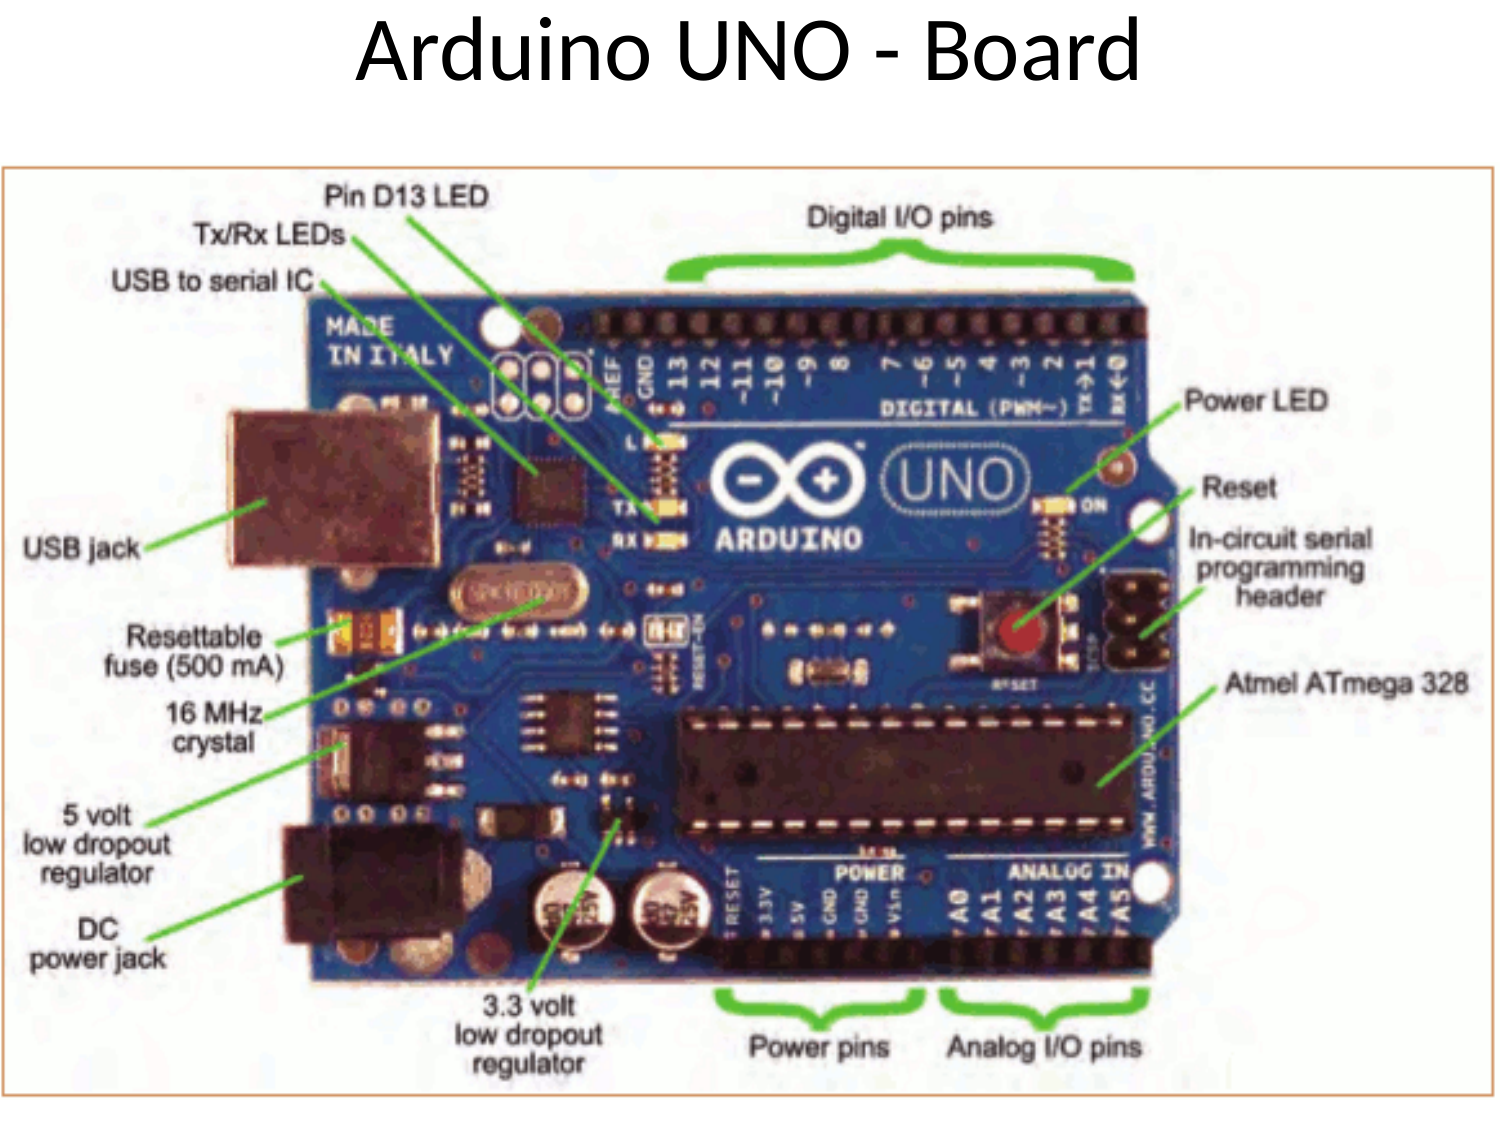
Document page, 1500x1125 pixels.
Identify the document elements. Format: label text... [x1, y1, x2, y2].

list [0, 162, 1500, 1101]
title Arduino UNO - Board [75, 0, 1425, 138]
